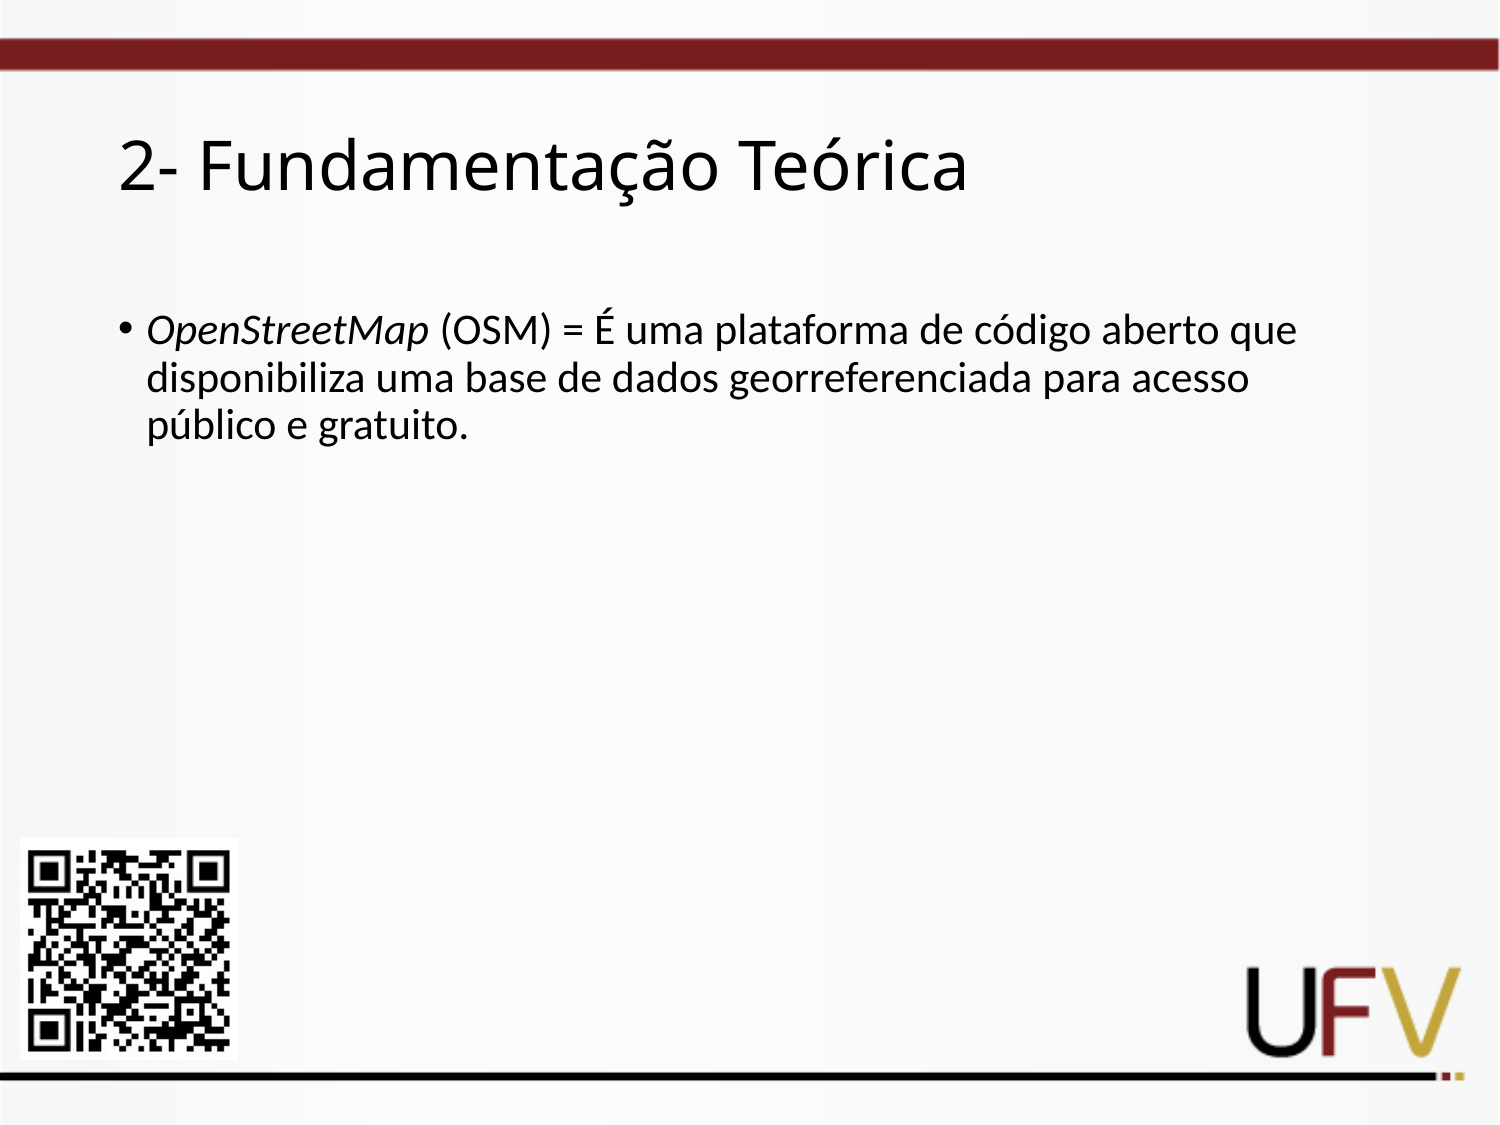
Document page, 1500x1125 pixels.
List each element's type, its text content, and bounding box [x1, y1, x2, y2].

title 2- Fundamentação Teórica [103, 59, 1397, 278]
picture [0, 0, 1500, 1125]
list OpenStreetMap (OSM) = É uma plataforma de código aberto que disponibiliza uma base de dados georreferenciada para acesso público e gratuito. [103, 299, 1397, 1014]
